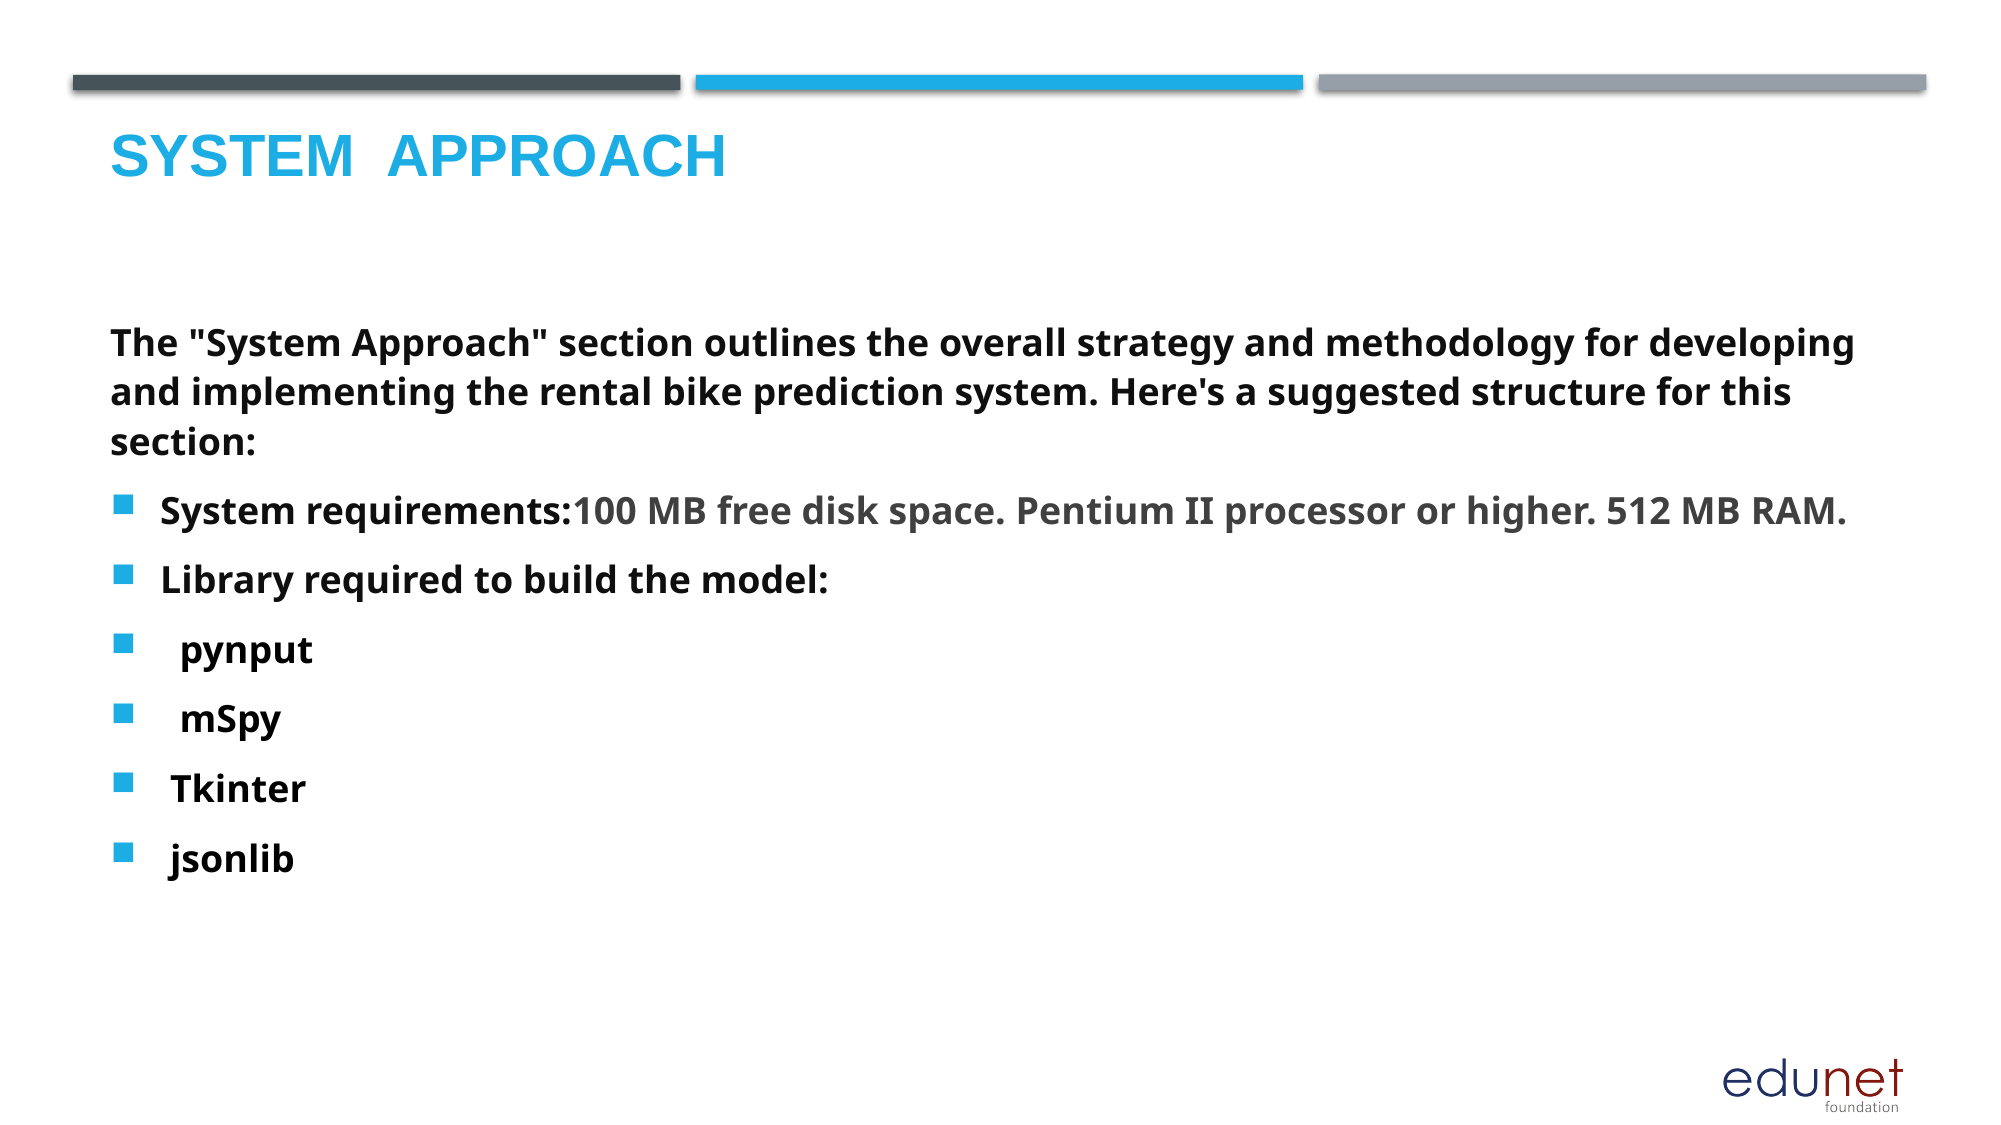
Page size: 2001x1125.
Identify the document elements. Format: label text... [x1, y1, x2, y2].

picture [1719, 1056, 1905, 1116]
title System Approach [95, 108, 1905, 196]
list The "System Approach" section outlines the overall strategy and methodology for developing and implementing the rental bike prediction system. Here's a suggested structure for this section: System requirements:100 МВ free disk space. Pentium II processor or higher. 512 MB RAM. Library required to build the model: pynput mSpy Tkinter jsonlib [95, 213, 1905, 980]
